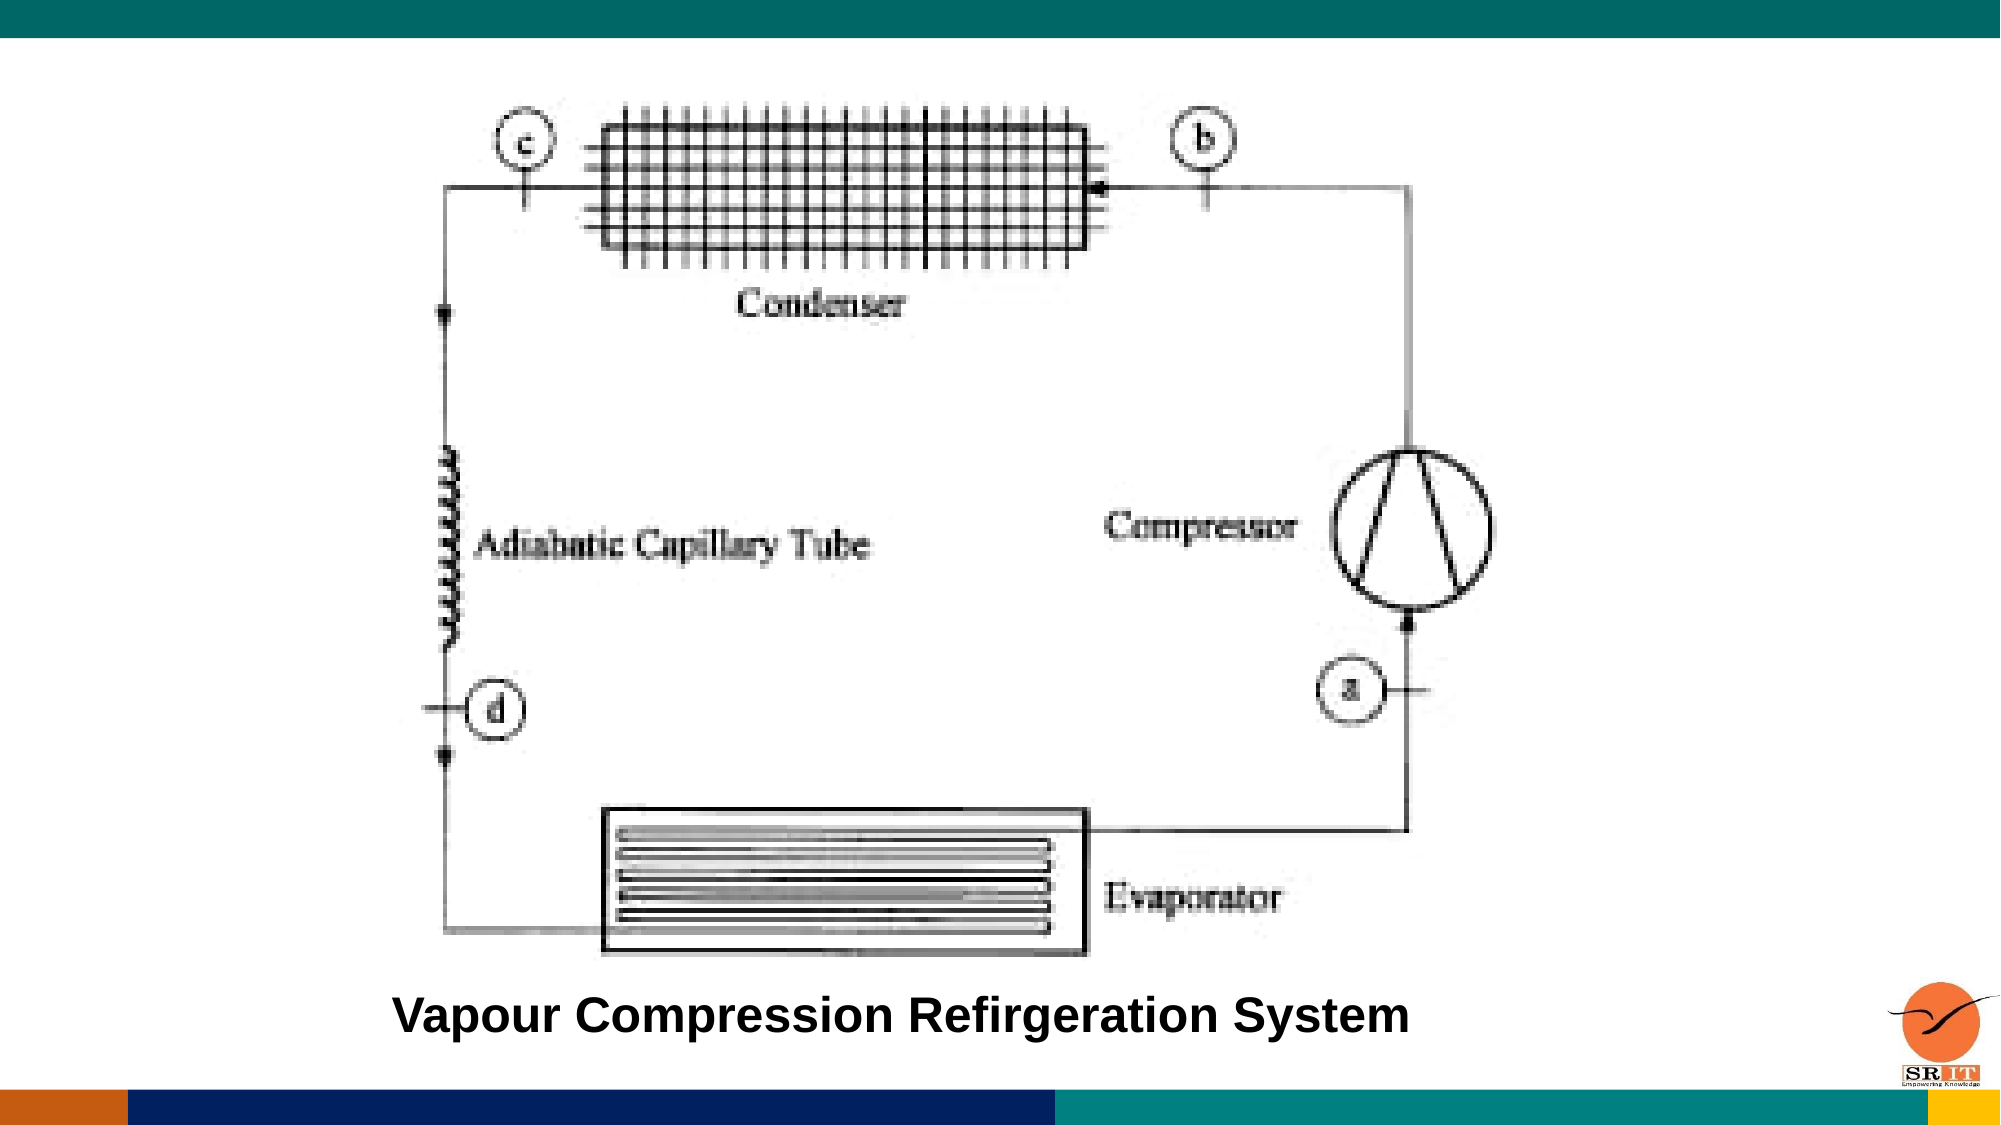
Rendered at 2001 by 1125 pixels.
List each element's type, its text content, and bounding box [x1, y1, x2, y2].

text_box Vapour Compression Refirgeration System [376, 974, 1640, 1050]
picture [399, 93, 1515, 976]
picture [1887, 977, 2000, 1089]
